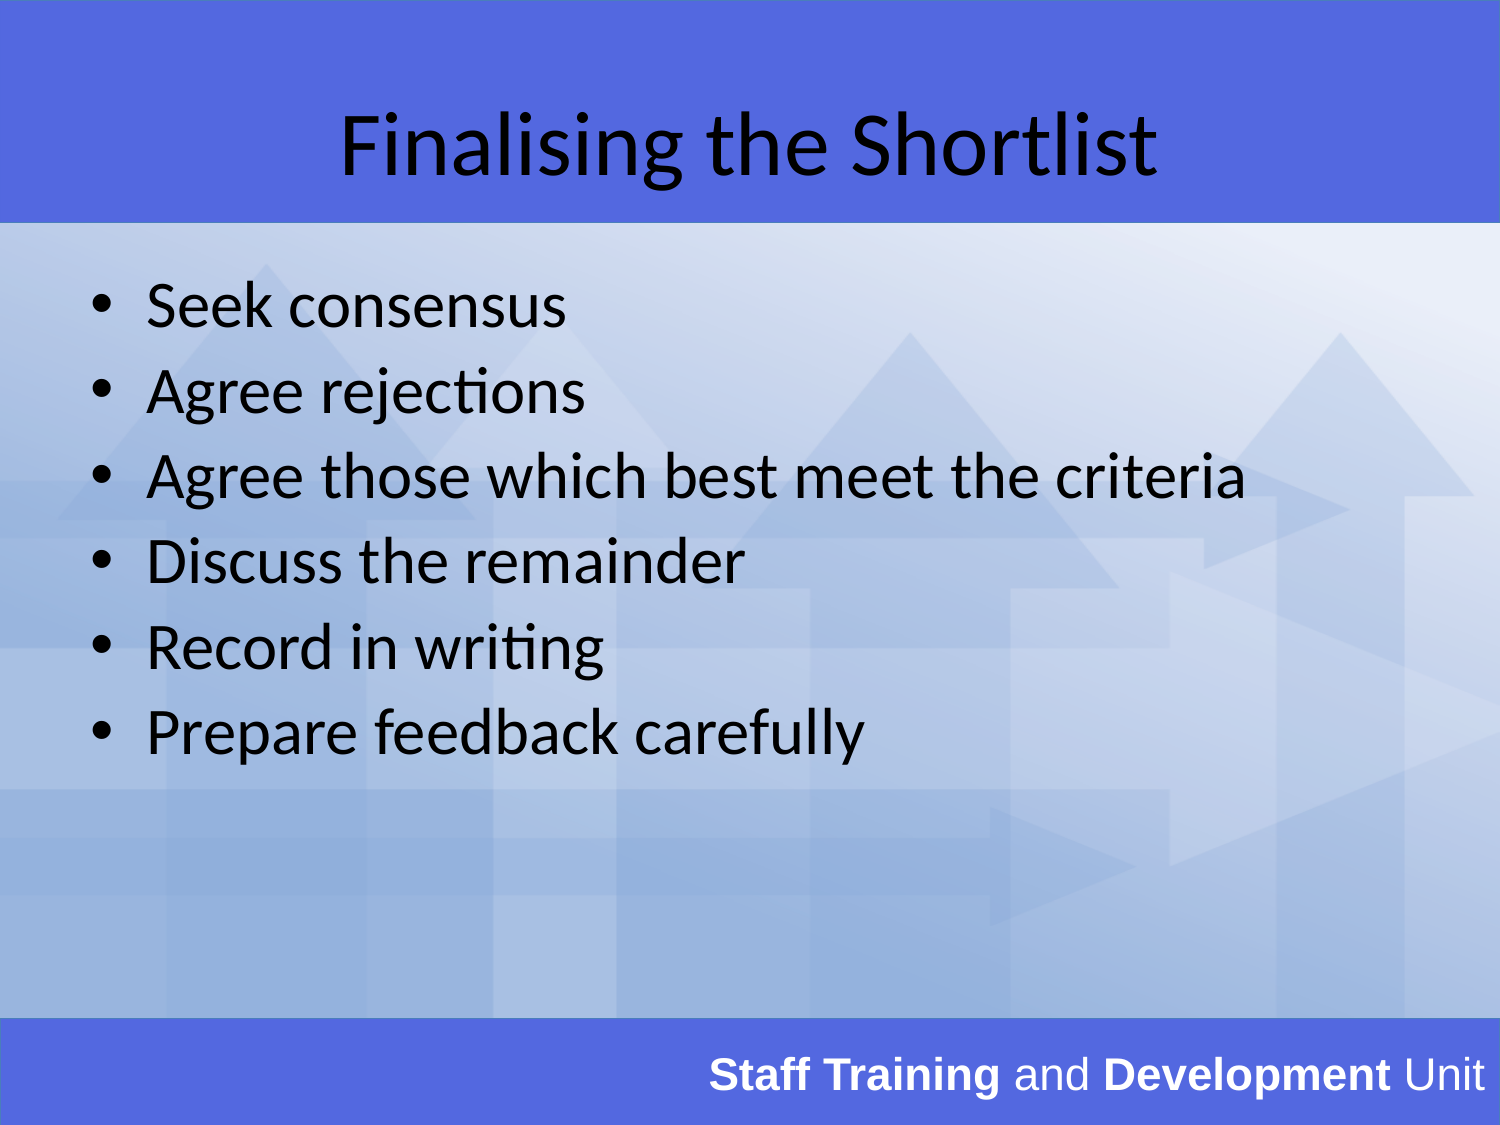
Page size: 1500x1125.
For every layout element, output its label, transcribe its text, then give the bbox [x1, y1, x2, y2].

title Finalising the Shortlist [75, 45, 1425, 233]
list Seek consensus Agree rejections Agree those which best meet the criteria Discuss the remainder Record in writing Prepare feedback carefully [75, 262, 1425, 1005]
picture [0, 0, 1500, 1018]
